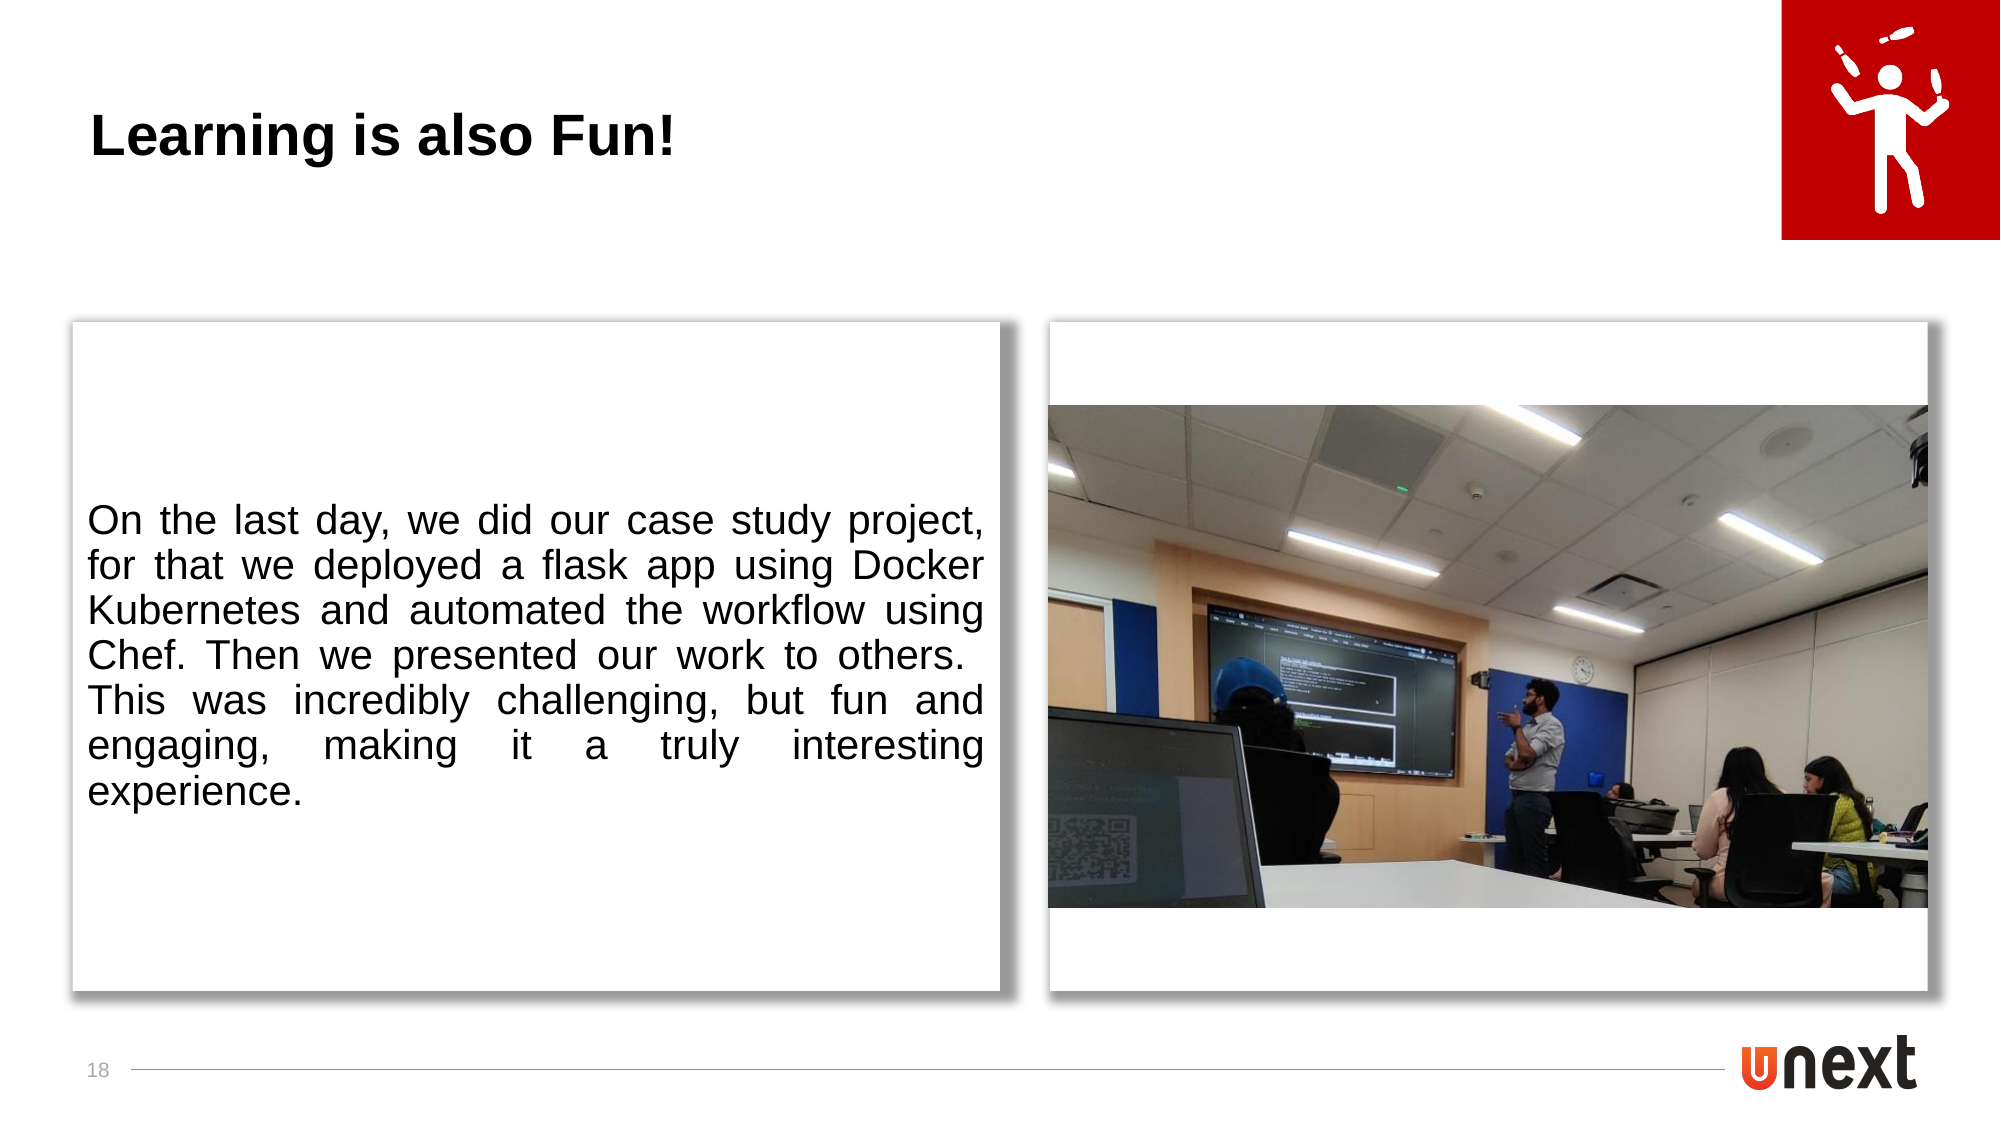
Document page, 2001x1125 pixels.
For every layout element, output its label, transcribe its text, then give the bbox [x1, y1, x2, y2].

text_box [1781, 0, 2000, 241]
text_box [1050, 322, 1928, 405]
slide_number 18 [48, 1047, 110, 1091]
text_box [1050, 908, 1928, 991]
picture [1791, 20, 1991, 220]
picture [1048, 405, 1928, 908]
picture [1742, 1035, 1917, 1090]
text_box On the last day, we did our case study project, for that we deployed a flask app using Docker Kubernetes and automated the workflow using Chef. Then we presented our work to others. This was incredibly challenging, but fun and engaging, making it a truly interesting experience. [72, 322, 1000, 991]
title Learning is also Fun! [76, 78, 1791, 196]
